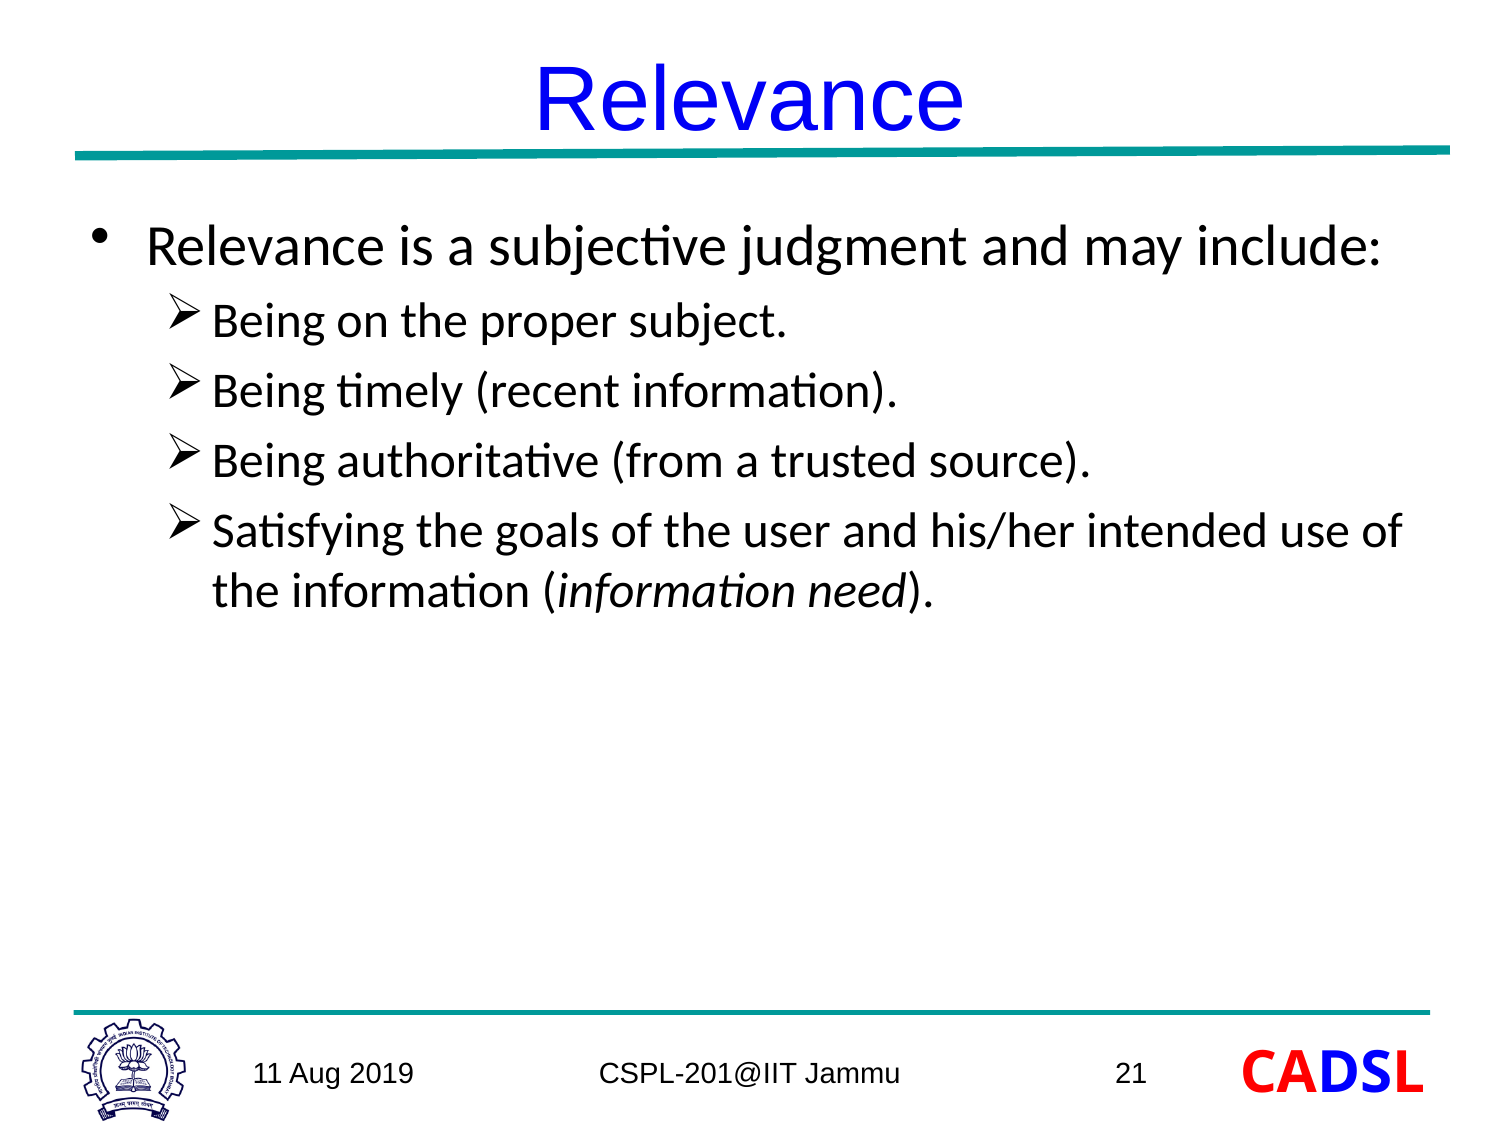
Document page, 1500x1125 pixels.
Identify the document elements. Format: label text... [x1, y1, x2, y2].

slide_number 21 [1037, 1046, 1225, 1125]
title Relevance [75, 0, 1425, 188]
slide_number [237, 1046, 450, 1125]
list Relevance is a subjective judgment and may include: Being on the proper subject. Being timely (recent information). Being authoritative (from a trusted source). Satisfying the goals of the user and his/her intended use of the information (information need). [75, 200, 1425, 1005]
picture [75, 1016, 188, 1125]
footer CSPL-201@IIT Jammu [512, 1046, 988, 1125]
